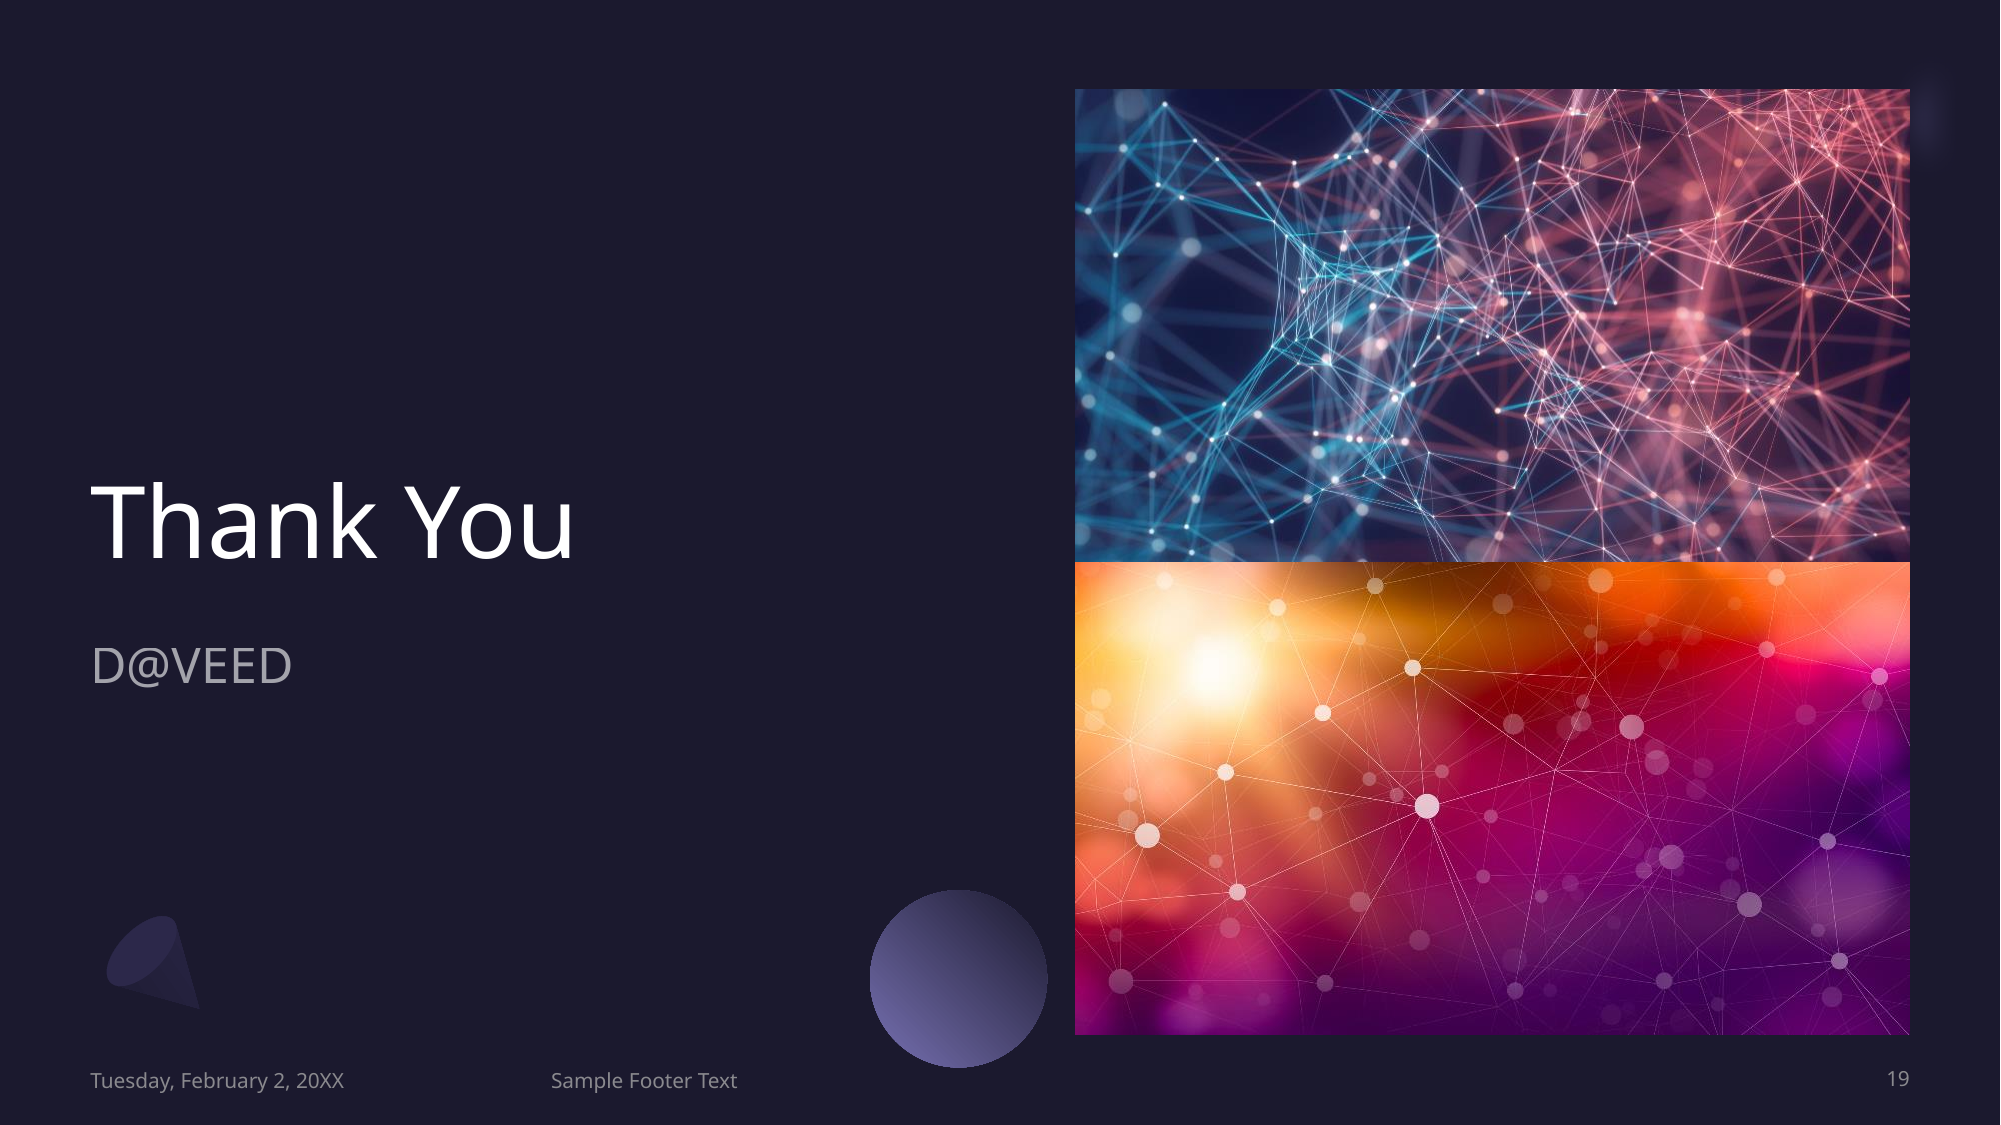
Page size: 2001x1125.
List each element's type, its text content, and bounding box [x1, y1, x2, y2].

subtitle D@VEED [90, 627, 983, 1000]
footer Sample Footer Text [551, 1067, 1598, 1093]
picture [1075, 89, 1910, 1035]
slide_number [90, 1067, 522, 1093]
title Thank You [90, 90, 983, 580]
slide_number 19 [1632, 1067, 1910, 1093]
